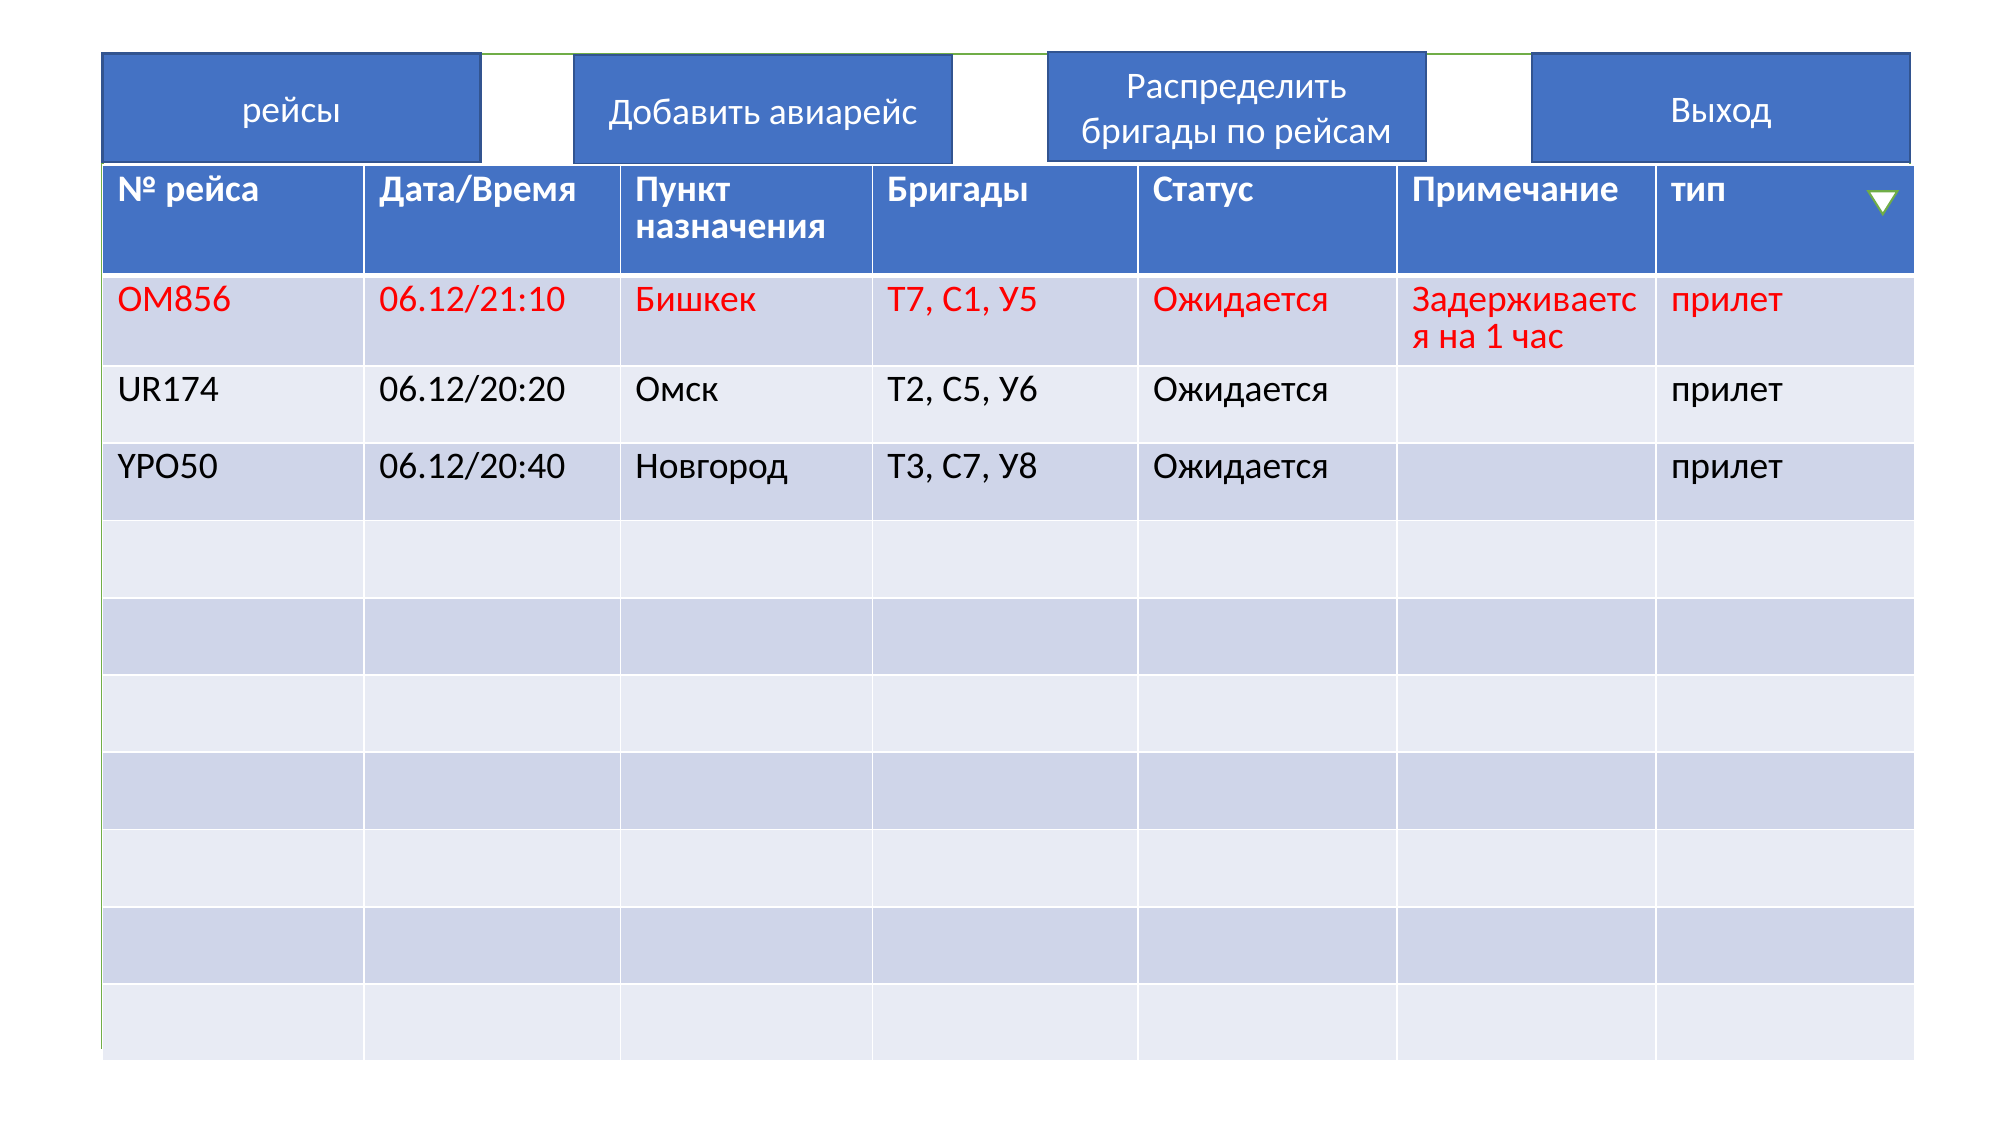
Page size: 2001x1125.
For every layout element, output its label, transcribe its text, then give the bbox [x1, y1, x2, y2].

table_cell [1657, 908, 1914, 983]
table_cell Омск [621, 367, 872, 442]
table_cell [1657, 830, 1914, 906]
table_cell Бишкек [621, 278, 872, 365]
table_cell [873, 908, 1137, 983]
table_cell [1657, 599, 1914, 674]
table_cell [1139, 676, 1396, 751]
table_cell прилет [1657, 367, 1914, 442]
table_cell [1398, 676, 1655, 751]
table_cell [1398, 367, 1655, 442]
table_cell [1139, 521, 1396, 597]
table_cell [621, 599, 872, 674]
text_box рейсы [101, 52, 482, 163]
table_cell [1398, 908, 1655, 983]
table_cell [873, 599, 1137, 674]
table_cell 06.12/21:10 [365, 278, 620, 365]
table_cell [1657, 985, 1914, 1060]
table_cell [1657, 676, 1914, 751]
table_cell [621, 908, 872, 983]
table_cell [103, 753, 363, 829]
table_cell Т2, С5, У6 [873, 367, 1137, 442]
table_cell Т3, С7, У8 [873, 444, 1137, 520]
text_box [101, 53, 1911, 164]
table_cell [365, 908, 620, 983]
table_cell [365, 521, 620, 597]
table_cell OM856 [103, 278, 363, 365]
table_cell [621, 830, 872, 906]
table_cell [621, 676, 872, 751]
table_header тип [1657, 166, 1914, 273]
text_box Распределить бригады по рейсам [1047, 51, 1427, 162]
table_cell [103, 599, 363, 674]
table_cell [621, 985, 872, 1060]
table_cell [1398, 521, 1655, 597]
table_cell Новгород [621, 444, 872, 520]
table_cell [873, 676, 1137, 751]
table_cell [103, 908, 363, 983]
table_cell YPO50 [103, 444, 363, 520]
table_cell 06.12/20:20 [365, 367, 620, 442]
table_cell [1139, 830, 1396, 906]
table_cell [365, 676, 620, 751]
table_cell Ожидается [1139, 444, 1396, 520]
table_cell прилет [1657, 278, 1914, 365]
table_header Статус [1139, 166, 1396, 273]
table_cell [873, 753, 1137, 829]
table_cell [1657, 521, 1914, 597]
text_box Выход [1531, 52, 1911, 163]
table_cell Ожидается [1139, 278, 1396, 365]
table_cell Ожидается [1139, 367, 1396, 442]
table_cell [103, 521, 363, 597]
table_cell [365, 985, 620, 1060]
table_cell 06.12/20:40 [365, 444, 620, 520]
table_cell [103, 985, 363, 1060]
table_cell [1398, 830, 1655, 906]
table_cell [1139, 753, 1396, 829]
table_cell [873, 985, 1137, 1060]
table_cell [1398, 444, 1655, 520]
table_header № рейса [103, 166, 363, 273]
table_header Примечание [1398, 166, 1655, 273]
table_cell [365, 599, 620, 674]
table_header Пункт назначения [621, 166, 872, 273]
table_cell [103, 830, 363, 906]
table_cell Задерживается на 1 час [1398, 278, 1655, 365]
table_cell [621, 521, 872, 597]
table_cell [1139, 985, 1396, 1060]
table_cell [873, 521, 1137, 597]
table_header Бригады [873, 166, 1137, 273]
table_cell [1398, 985, 1655, 1060]
table_cell Т7, С1, У5 [873, 278, 1137, 365]
table_cell [1398, 753, 1655, 829]
table_cell UR174 [103, 367, 363, 442]
table_cell [873, 830, 1137, 906]
table_cell [365, 830, 620, 906]
text_box Добавить авиарейс [573, 54, 953, 164]
table_header Дата/Время [365, 166, 620, 273]
table_cell прилет [1657, 444, 1914, 520]
table_cell [365, 753, 620, 829]
text_box [1866, 190, 1900, 217]
table_cell [103, 676, 363, 751]
table_cell [1139, 908, 1396, 983]
table_cell [1657, 753, 1914, 829]
table_cell [621, 753, 872, 829]
table_cell [1398, 599, 1655, 674]
table_cell [1139, 599, 1396, 674]
